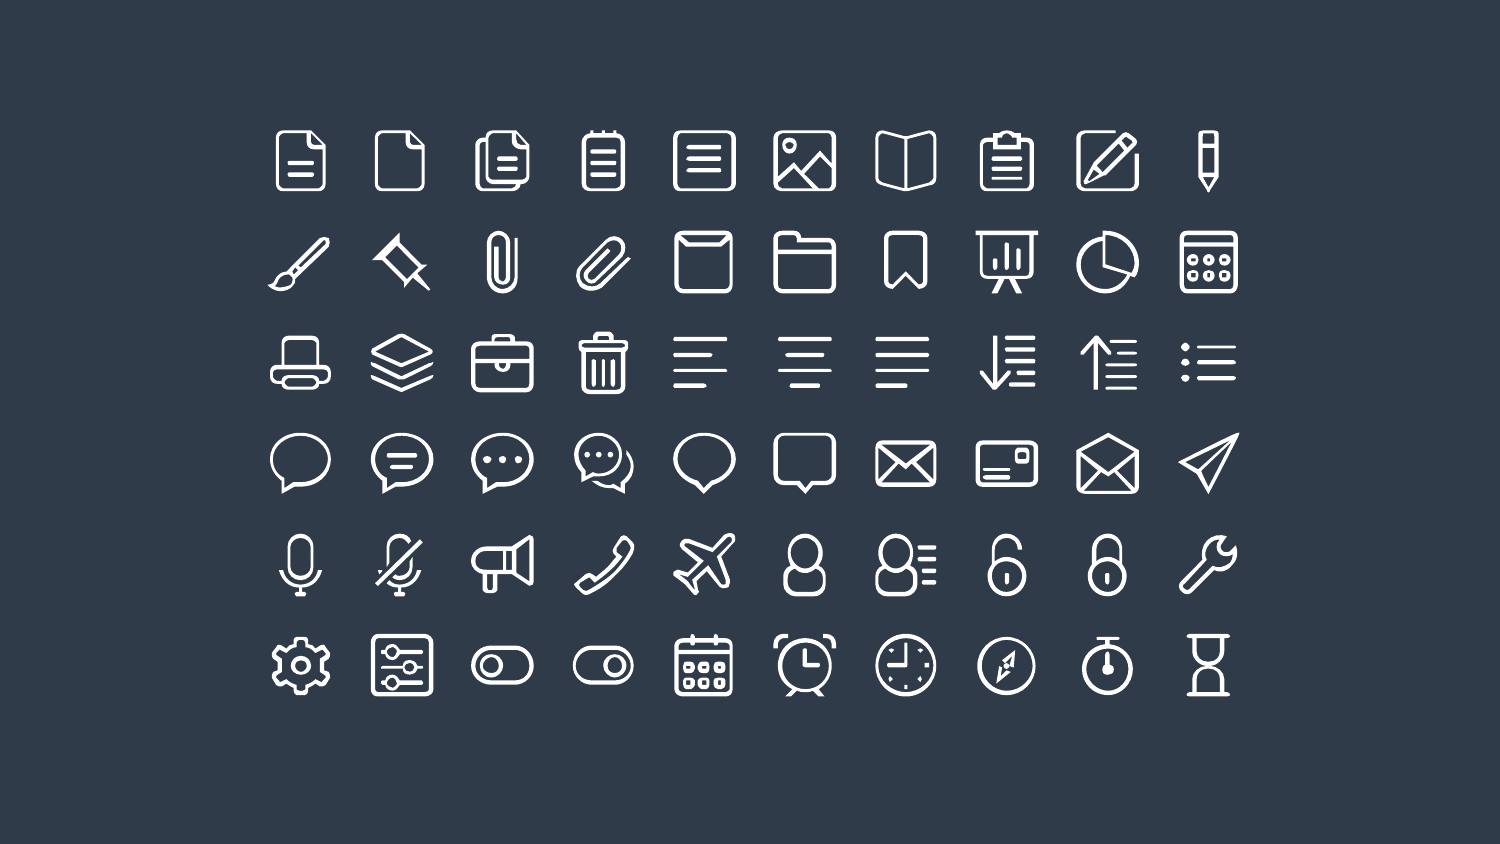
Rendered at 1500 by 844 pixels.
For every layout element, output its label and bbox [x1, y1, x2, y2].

text_box [572, 645, 634, 685]
text_box [875, 533, 918, 597]
text_box [673, 383, 707, 388]
text_box [777, 368, 832, 372]
text_box [977, 636, 1036, 696]
text_box [371, 333, 433, 368]
text_box [1081, 636, 1133, 696]
text_box [979, 130, 1034, 192]
text_box [673, 130, 736, 192]
text_box [674, 633, 733, 697]
text_box [917, 556, 937, 562]
text_box [1109, 339, 1138, 343]
text_box [475, 130, 530, 192]
text_box [987, 533, 1027, 597]
text_box [783, 533, 826, 597]
text_box [773, 633, 789, 649]
text_box [486, 230, 518, 294]
text_box [471, 432, 534, 494]
text_box [777, 638, 832, 697]
text_box [267, 236, 330, 292]
text_box [823, 633, 837, 649]
text_box [674, 230, 733, 294]
text_box [471, 534, 534, 594]
text_box [1105, 363, 1138, 367]
text_box [375, 539, 423, 587]
text_box [785, 352, 825, 358]
text_box [372, 232, 431, 291]
text_box [1179, 230, 1238, 294]
text_box [270, 432, 331, 494]
text_box [275, 130, 326, 192]
text_box [673, 368, 728, 372]
text_box [471, 645, 534, 685]
text_box [1105, 375, 1138, 379]
text_box [1180, 358, 1190, 366]
text_box [1198, 130, 1219, 193]
text_box [875, 336, 930, 342]
text_box [773, 230, 837, 294]
text_box [673, 336, 728, 342]
text_box [1196, 376, 1237, 381]
text_box [1080, 335, 1112, 390]
text_box [1004, 358, 1036, 364]
text_box [578, 331, 629, 395]
text_box [374, 130, 425, 192]
text_box [386, 570, 422, 597]
text_box [773, 130, 837, 192]
text_box [591, 450, 634, 494]
text_box [1116, 351, 1138, 355]
text_box [278, 570, 323, 597]
text_box [1105, 386, 1138, 390]
text_box [386, 533, 412, 568]
text_box [1004, 347, 1036, 352]
text_box [1087, 533, 1127, 597]
text_box [370, 432, 434, 494]
text_box [370, 374, 434, 392]
text_box [1076, 130, 1139, 192]
text_box [1180, 342, 1190, 352]
text_box [673, 432, 736, 494]
text_box [673, 352, 713, 358]
text_box [1178, 535, 1238, 595]
text_box [875, 352, 930, 358]
text_box [975, 440, 1039, 487]
text_box [370, 633, 434, 697]
text_box [875, 130, 937, 192]
text_box [875, 383, 908, 388]
text_box [975, 230, 1039, 294]
text_box [576, 236, 631, 291]
text_box [370, 361, 434, 380]
text_box [287, 533, 314, 581]
text_box [773, 432, 837, 494]
text_box [271, 636, 331, 696]
text_box [1196, 345, 1237, 349]
text_box [921, 568, 937, 574]
text_box [1196, 360, 1237, 365]
text_box [1186, 633, 1231, 697]
text_box [875, 368, 930, 372]
text_box [574, 432, 623, 483]
text_box [789, 383, 820, 388]
text_box [1180, 374, 1190, 382]
text_box [1004, 335, 1036, 340]
text_box [471, 334, 534, 393]
text_box [1076, 432, 1139, 494]
text_box [979, 335, 1011, 390]
text_box [1076, 230, 1139, 294]
text_box [574, 535, 635, 595]
text_box [875, 440, 937, 487]
text_box [581, 130, 626, 192]
text_box [270, 335, 331, 390]
text_box [884, 230, 928, 289]
text_box [875, 633, 937, 697]
text_box [1009, 382, 1036, 387]
text_box [921, 580, 937, 585]
text_box [673, 533, 736, 596]
text_box [917, 545, 937, 550]
text_box [1177, 432, 1240, 495]
text_box [1016, 370, 1036, 376]
text_box [777, 336, 832, 342]
